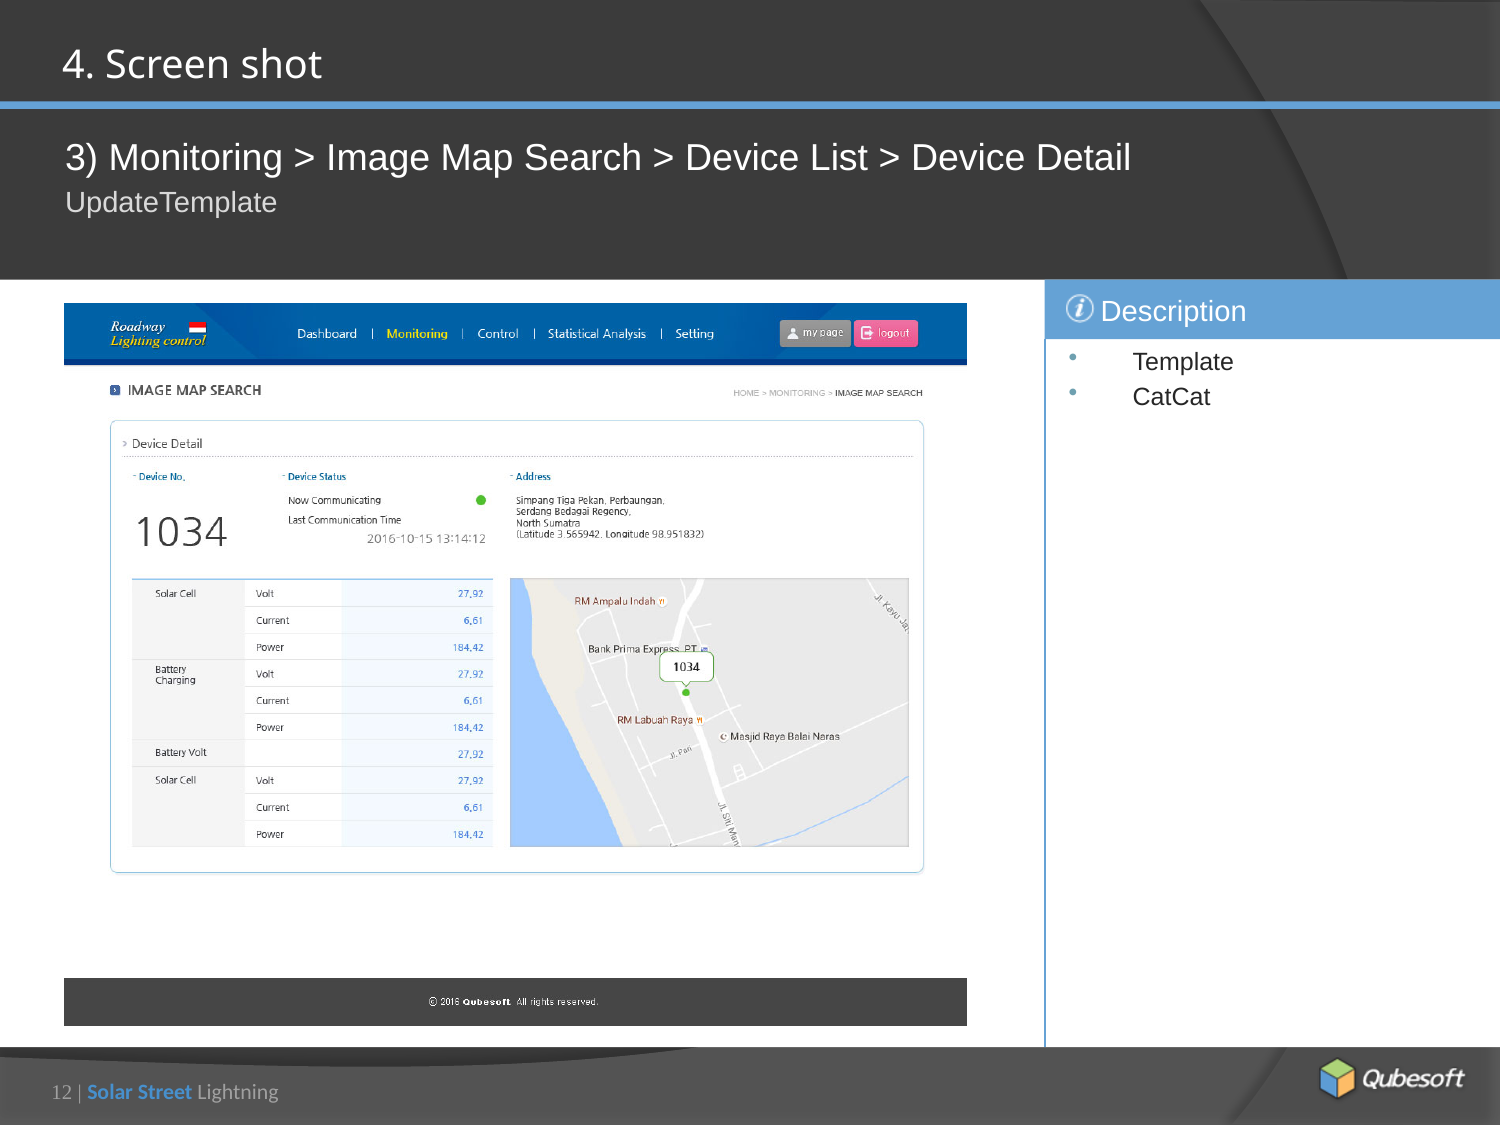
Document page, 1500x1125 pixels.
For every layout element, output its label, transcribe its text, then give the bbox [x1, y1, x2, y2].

list 3) Monitoring > Image Map Search > Device List > Device Detail UpdateTemplate [47, 125, 1464, 245]
slide_number 12 | Solar Street Lightning [51, 1043, 696, 1104]
list Template CatCat [1045, 337, 1464, 1003]
title 4. Screen shot [54, 0, 1349, 125]
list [64, 303, 967, 1026]
picture [1065, 293, 1095, 323]
picture [1317, 1055, 1471, 1104]
